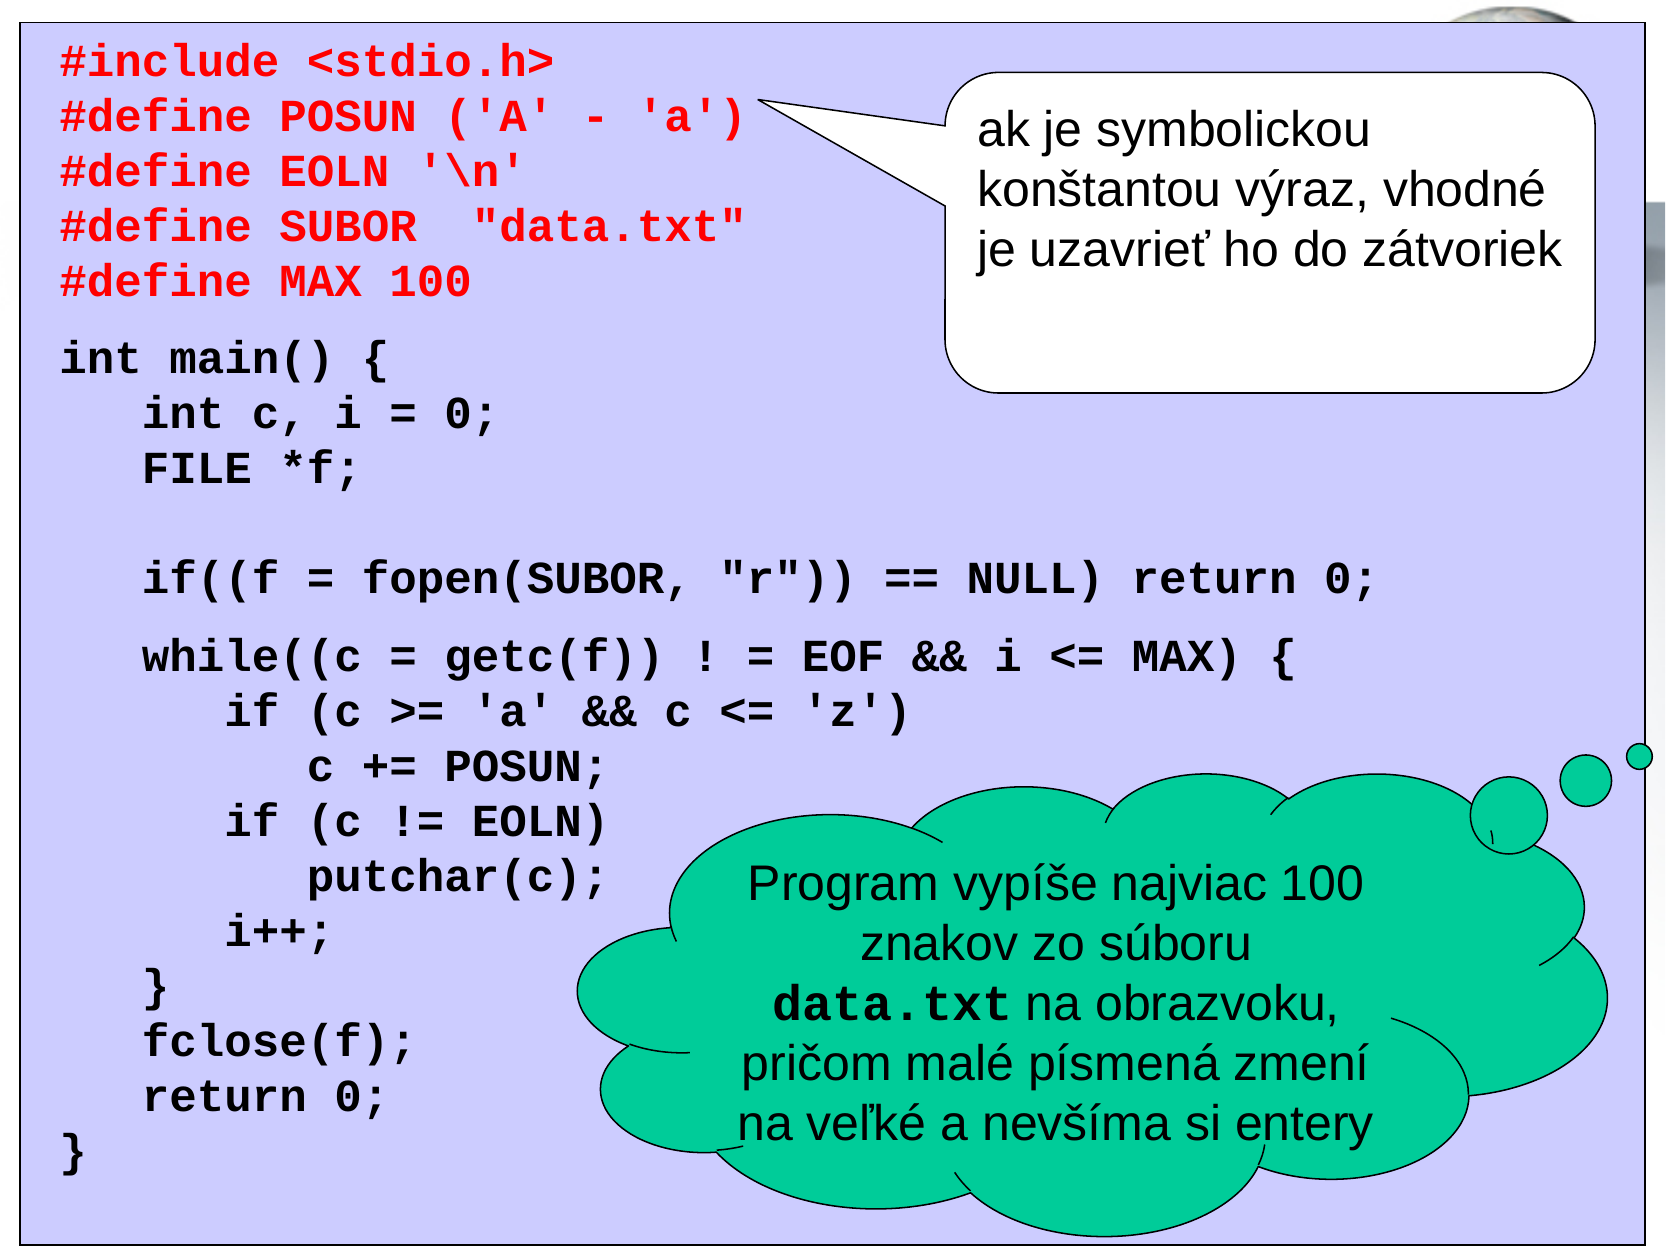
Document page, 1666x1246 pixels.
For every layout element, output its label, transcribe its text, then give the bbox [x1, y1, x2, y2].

text_box ak je symbolickou konštantou výraz, vhodné je uzavrieť ho do zátvoriek [757, 72, 1596, 394]
text_box Program vypíše najviac 100 znakov zo súboru data.txt na obrazvoku, pričom malé písmená zmení na veľké a nevšíma si entery [577, 773, 1608, 1237]
text_box Program vypíše najviac 100 znakov zo súboru data.txt na obrazvoku, pričom malé písmená zmení na veľké a nevšíma si entery [1560, 754, 1612, 807]
text_box #include <stdio.h> #define POSUN ('A' - 'a') #define EOLN '\n' #define SUBOR "data.txt" #define MAX 100 int main() { int c, i = 0; FILE *f; if((f = fopen(SUBOR, "r")) == NULL) return 0; while((c = getc(f)) ! = EOF && i <= MAX) { if (c >= 'a' && c <= 'z') c += POSUN; if (c != EOLN) putchar(c); i++; } fclose(f); return 0; } [42, 22, 1558, 1184]
text_box [20, 22, 1646, 1245]
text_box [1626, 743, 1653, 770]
picture [0, 0, 1666, 1246]
